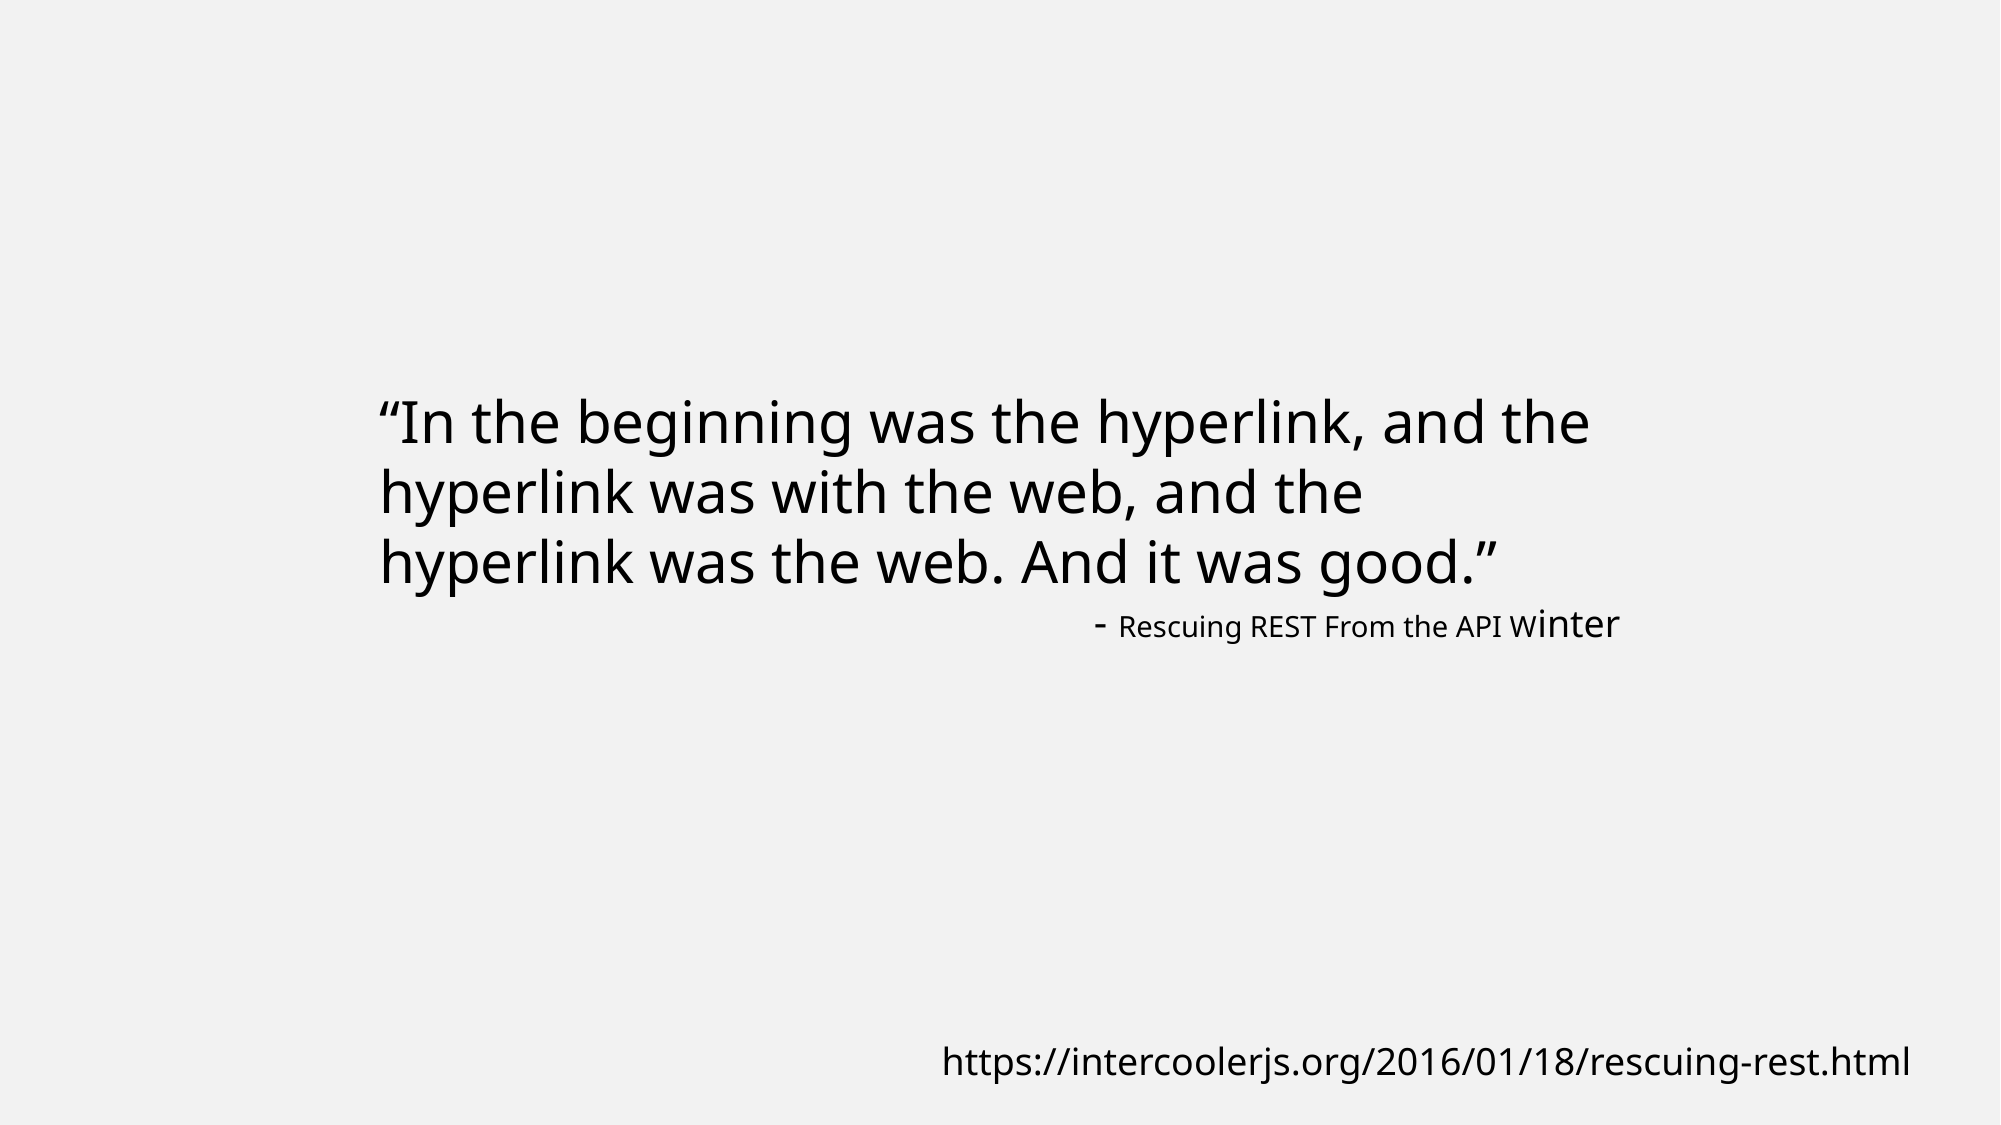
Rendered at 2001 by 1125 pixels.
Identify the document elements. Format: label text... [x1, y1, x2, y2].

text_box “In the beginning was the hyperlink, and the hyperlink was with the web, and the hyperlink was the web. And it was good.” - Rescuing REST From the API Winter [364, 378, 1636, 653]
text_box https://intercoolerjs.org/2016/01/18/rescuing-rest.html [926, 1030, 1928, 1091]
